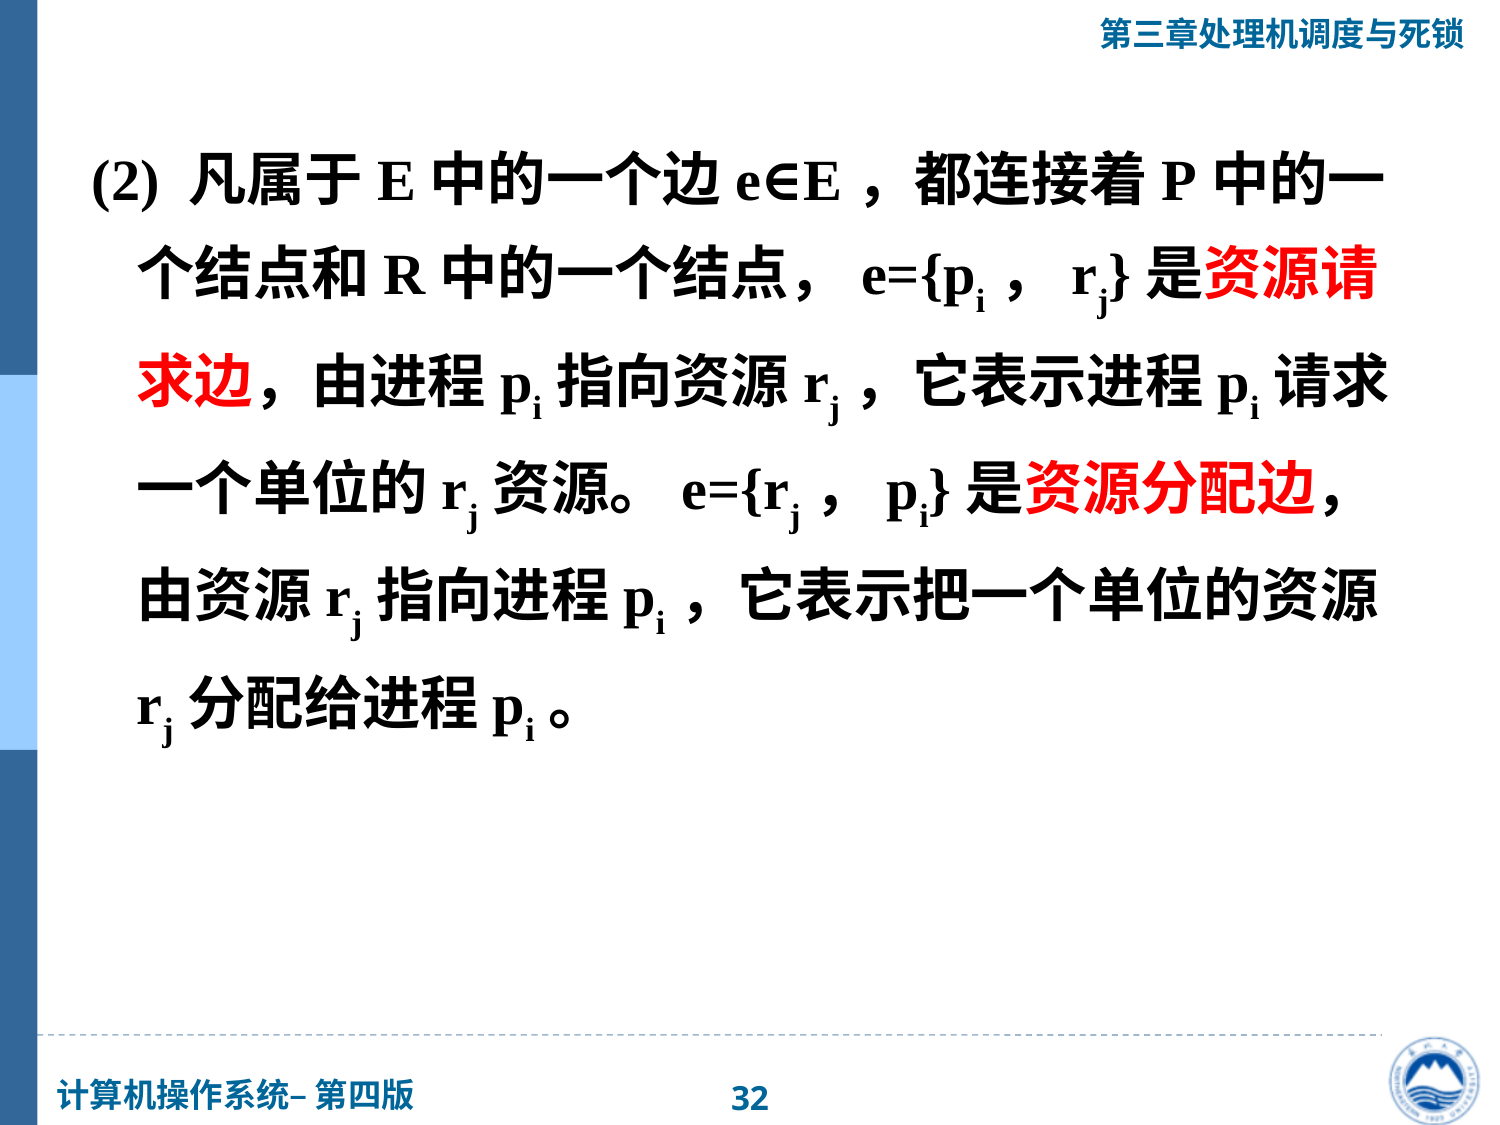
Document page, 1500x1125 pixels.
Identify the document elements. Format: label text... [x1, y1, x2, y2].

picture [1382, 1033, 1482, 1125]
list (2) 凡属于E中的一个边e∈E，都连接着P中的一个结点和R中的一个结点，e={pi，rj}是资源请求边，由进程pi指向资源rj，它表示进程pi请求一个单位的rj资源。e={rj，pi}是资源分配边，由资源rj指向进程pi，它表示把一个单位的资源rj分配给进程pi。 [76, 113, 1424, 1000]
